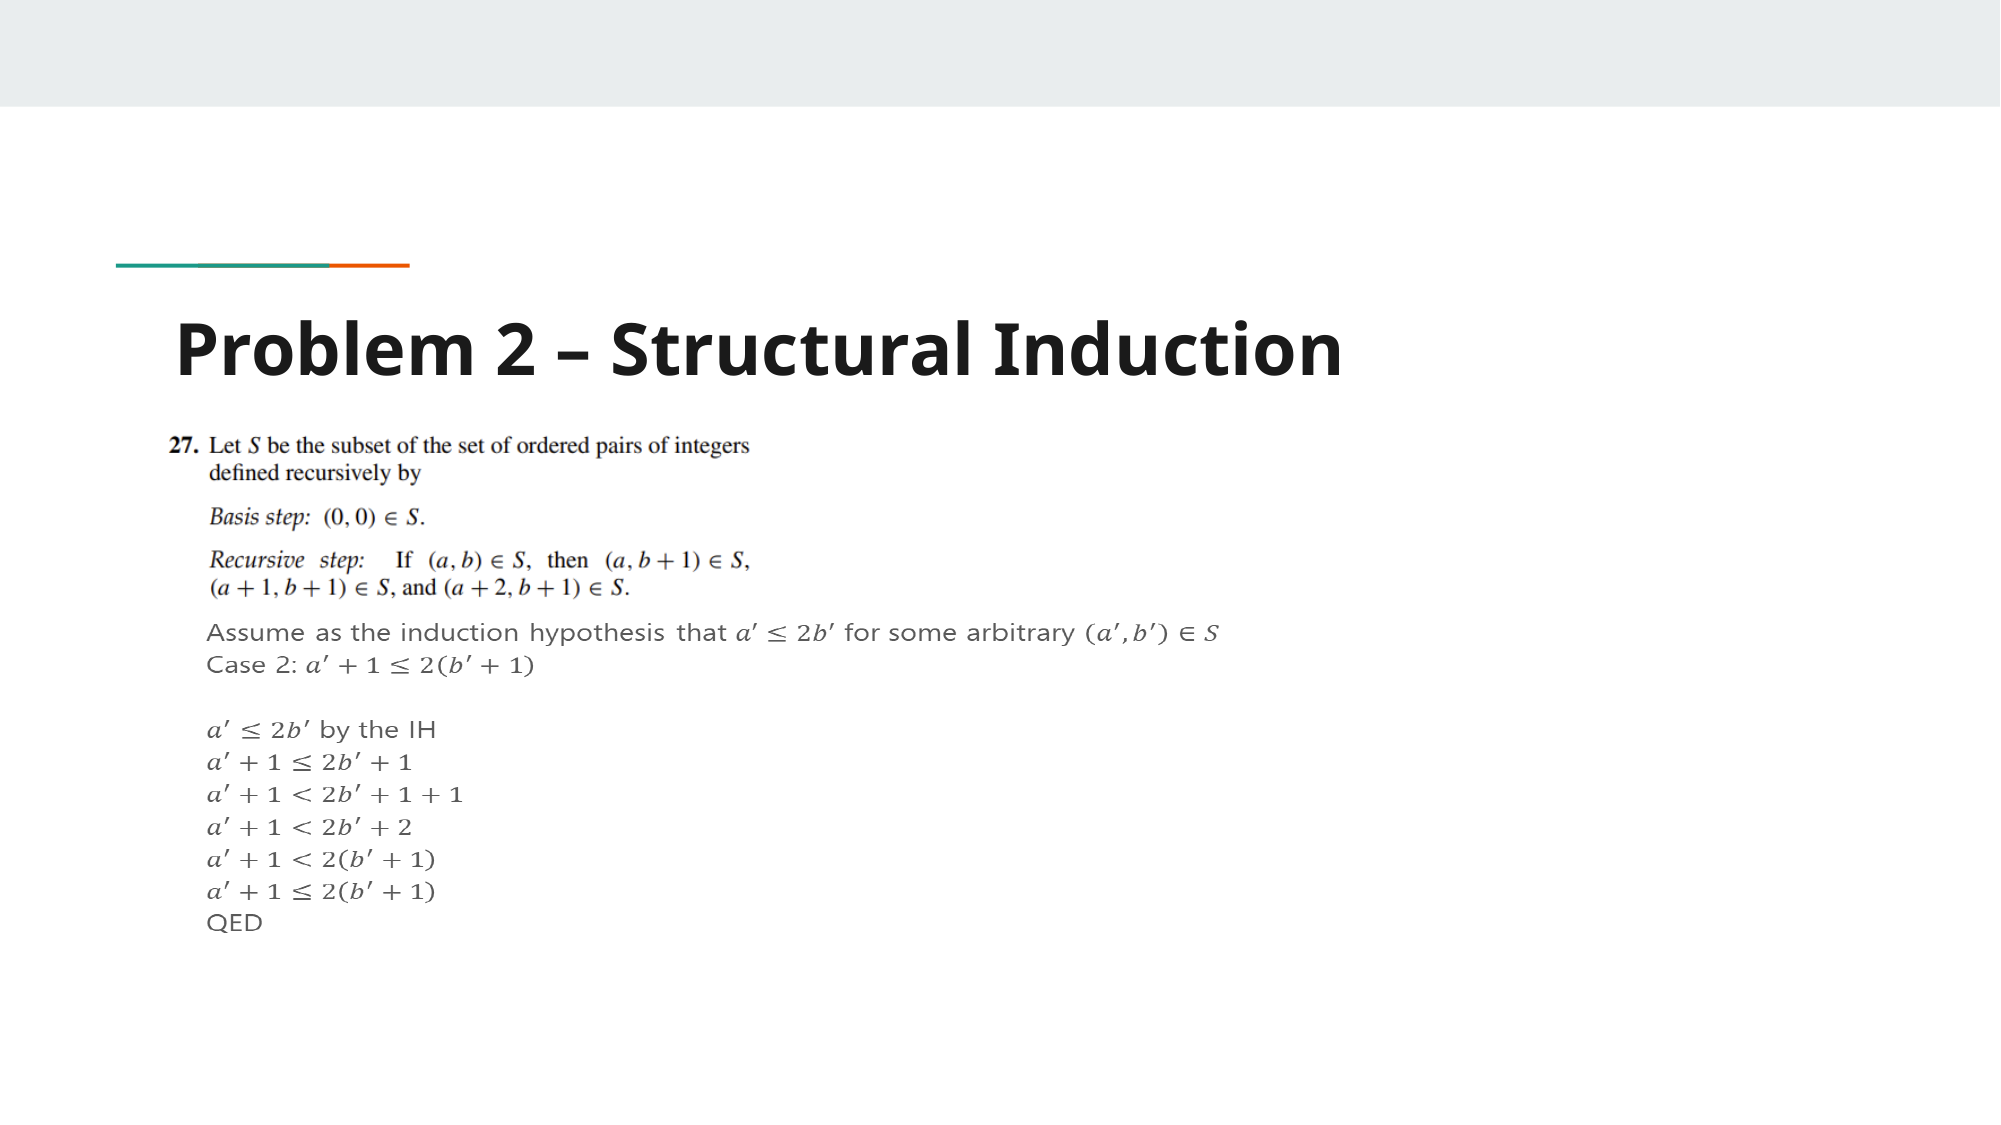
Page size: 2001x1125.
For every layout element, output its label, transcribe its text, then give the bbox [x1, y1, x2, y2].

picture [158, 427, 781, 605]
title Problem 2 – Structural Induction [159, 288, 1842, 406]
list [159, 454, 1842, 950]
